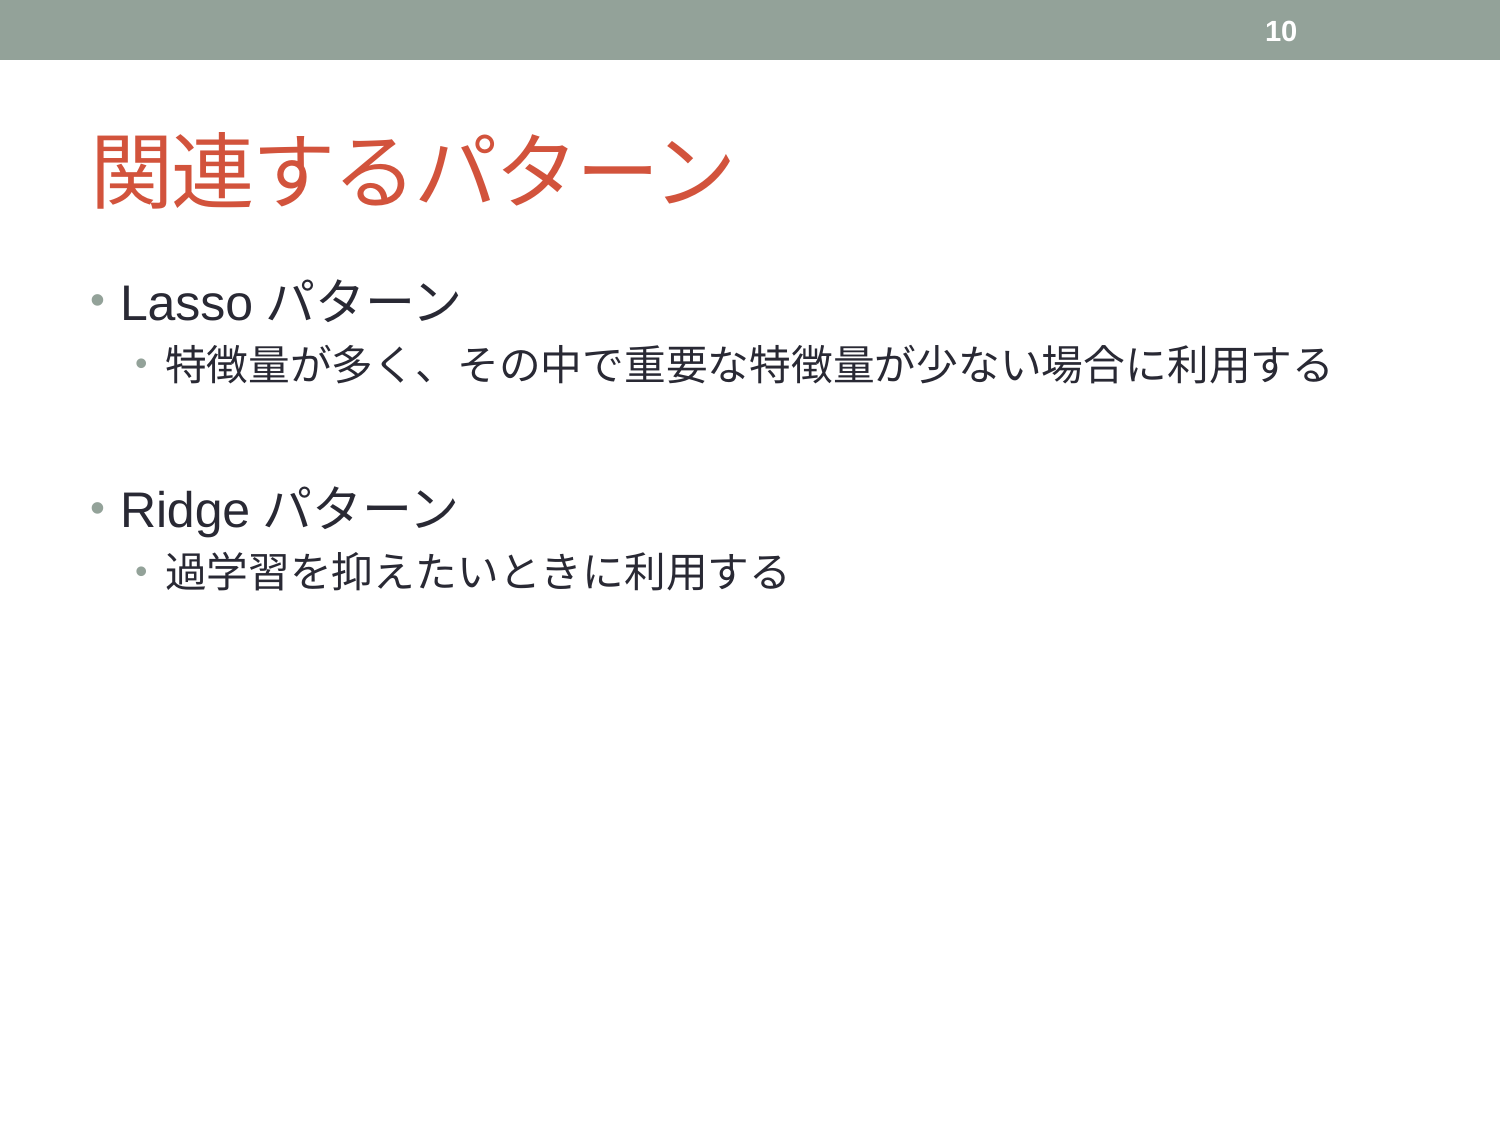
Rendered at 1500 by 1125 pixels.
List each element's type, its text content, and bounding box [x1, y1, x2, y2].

slide_number 10 [1250, 3, 1425, 57]
list Lassoパターン 特徴量が多く、その中で重要な特徴量が少ない場合に利用する Ridgeパターン 過学習を抑えたいときに利用する [75, 262, 1425, 1063]
title 関連するパターン [75, 87, 1425, 250]
